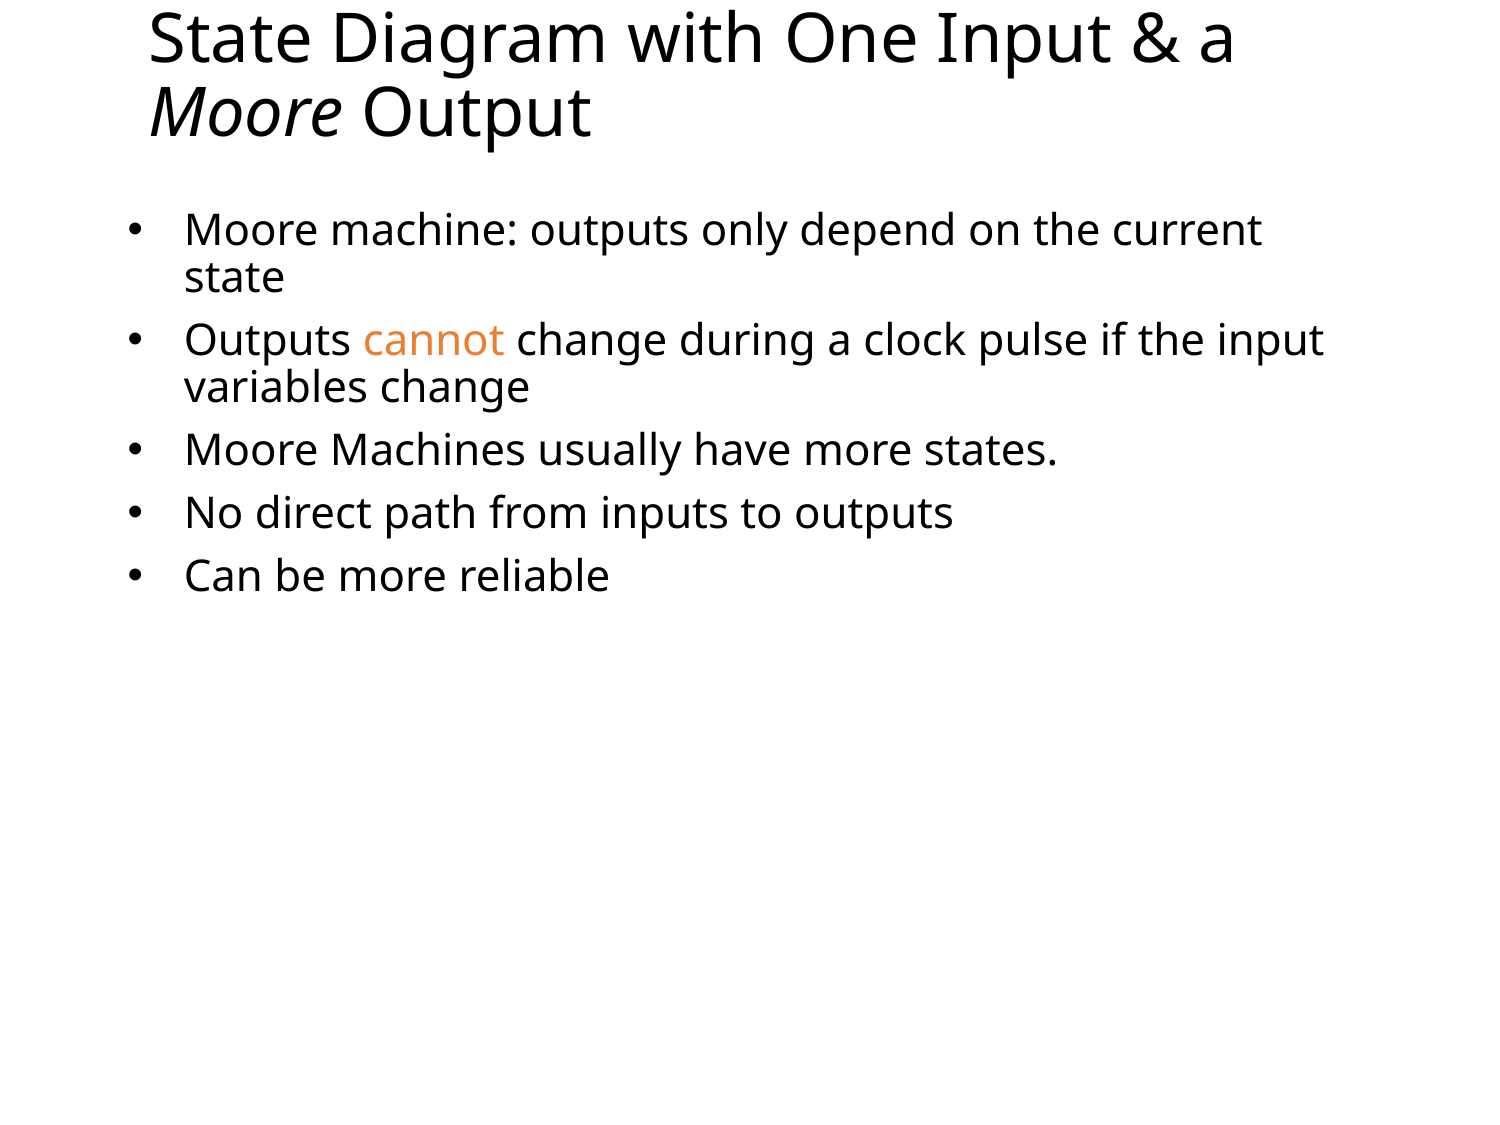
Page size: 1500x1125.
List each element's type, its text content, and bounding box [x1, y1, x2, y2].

list Moore machine: outputs only depend on the current state Outputs cannot change during a clock pulse if the input variables change Moore Machines usually have more states. No direct path from inputs to outputs Can be more reliable [112, 200, 1388, 680]
title State Diagram with One Input & a Moore Output [133, 46, 1284, 108]
